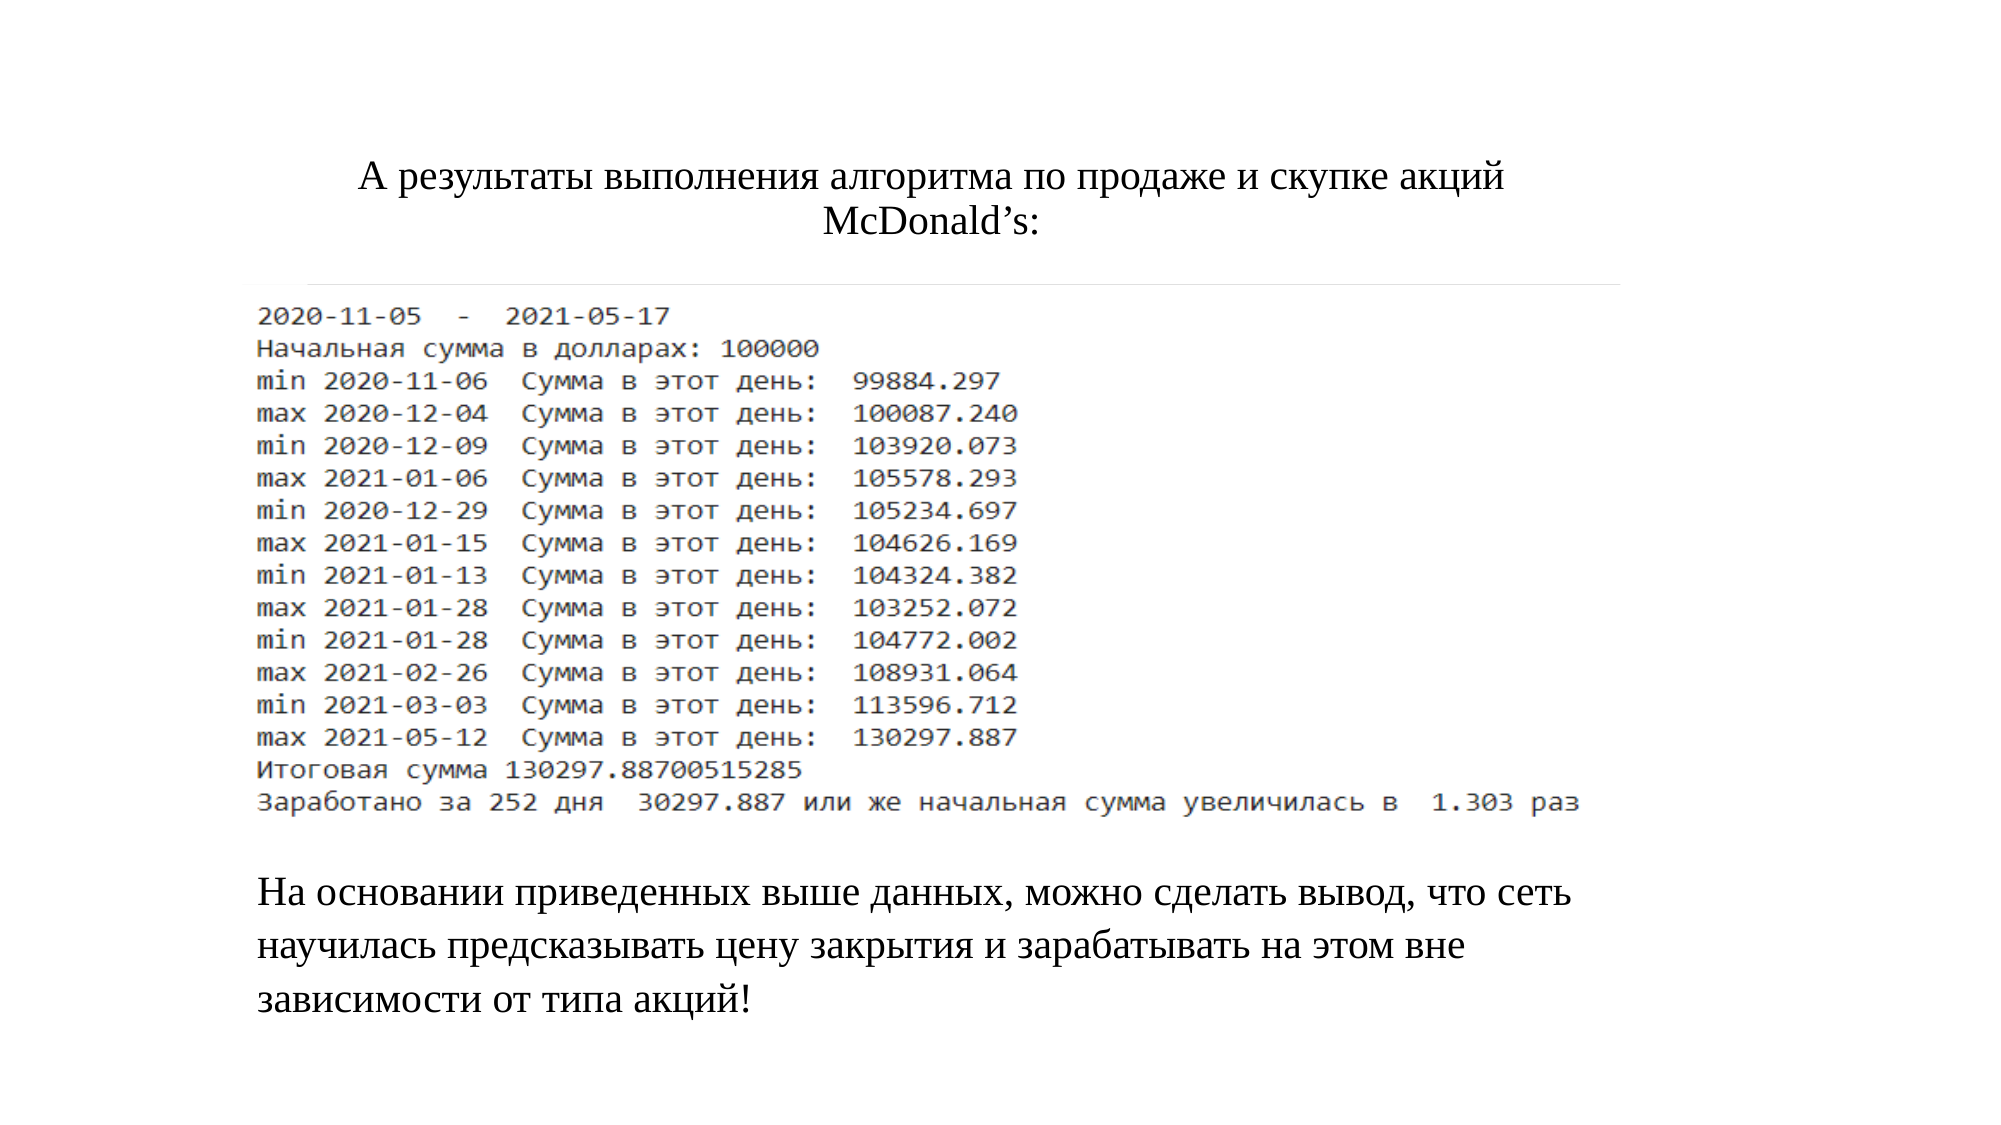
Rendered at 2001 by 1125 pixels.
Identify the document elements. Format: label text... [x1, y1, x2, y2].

list А результаты выполнения алгоритма по продаже и скупке акций McDonald’s: [242, 145, 1621, 284]
text_box На основании приведенных выше данных, можно сделать вывод, что сеть научилась предсказывать цену закрытия и зарабатывать на этом вне зависимости от типа акций! [242, 862, 1621, 1028]
picture [242, 284, 1621, 862]
